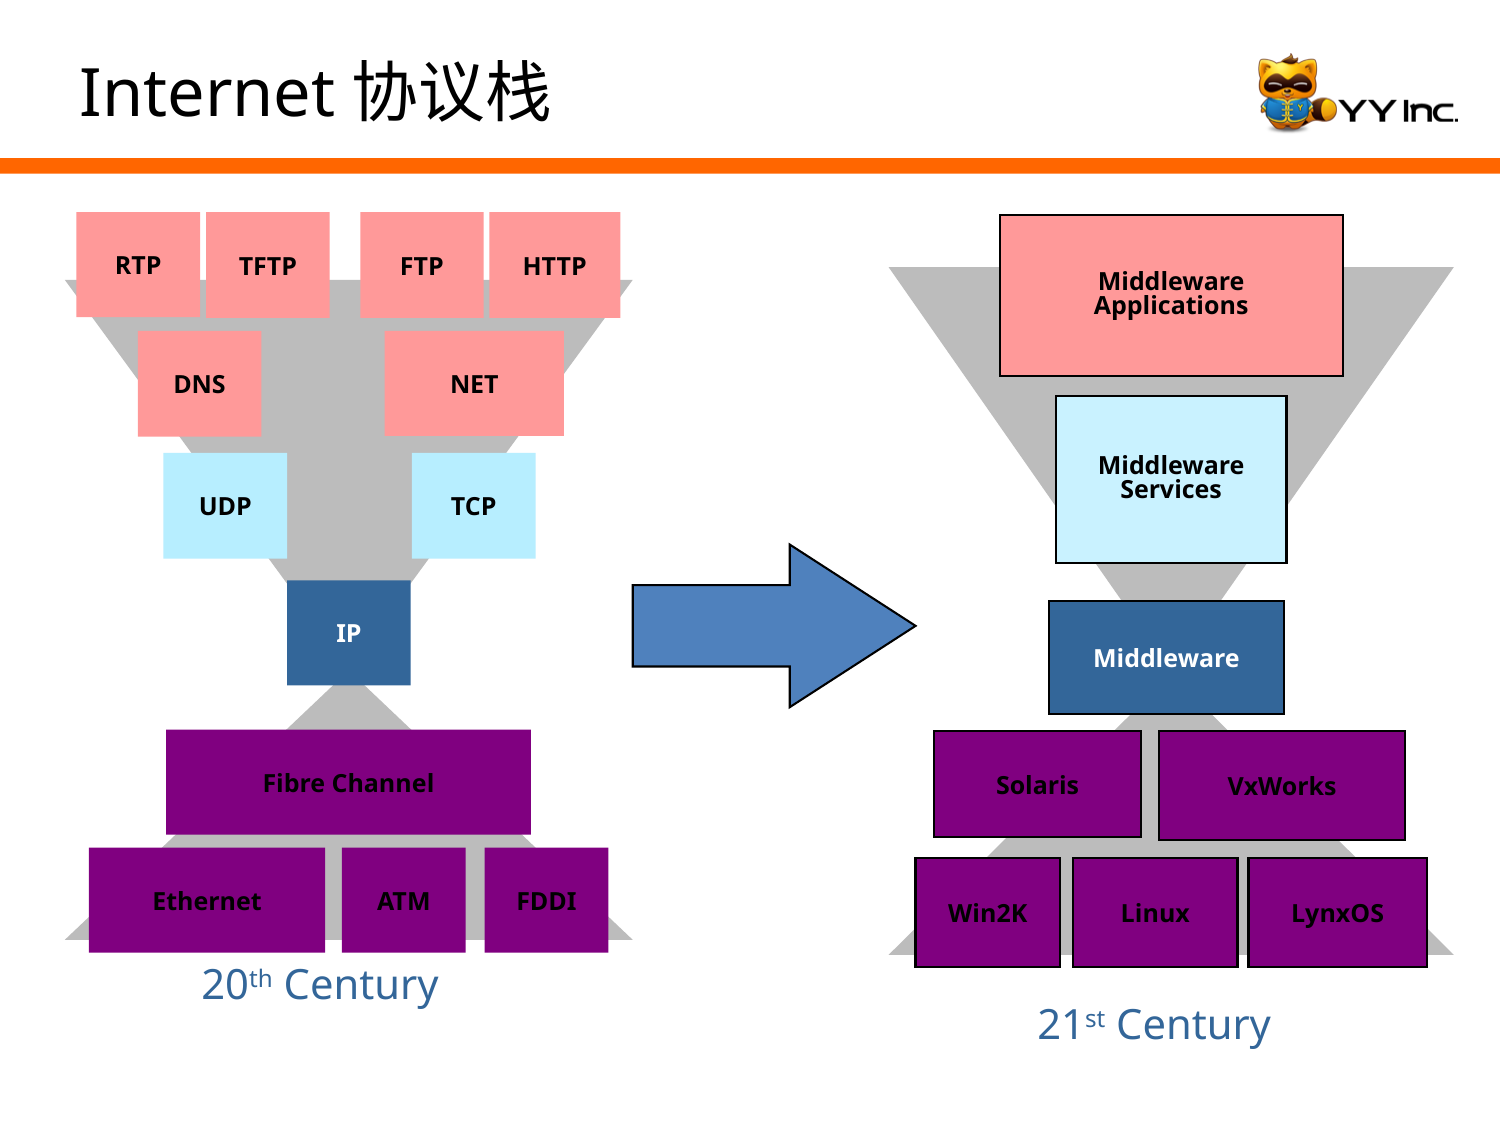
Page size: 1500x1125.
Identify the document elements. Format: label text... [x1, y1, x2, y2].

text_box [64, 211, 633, 1079]
text_box Internet协议栈 [64, 42, 786, 138]
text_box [632, 214, 1455, 1125]
picture [1246, 47, 1466, 138]
